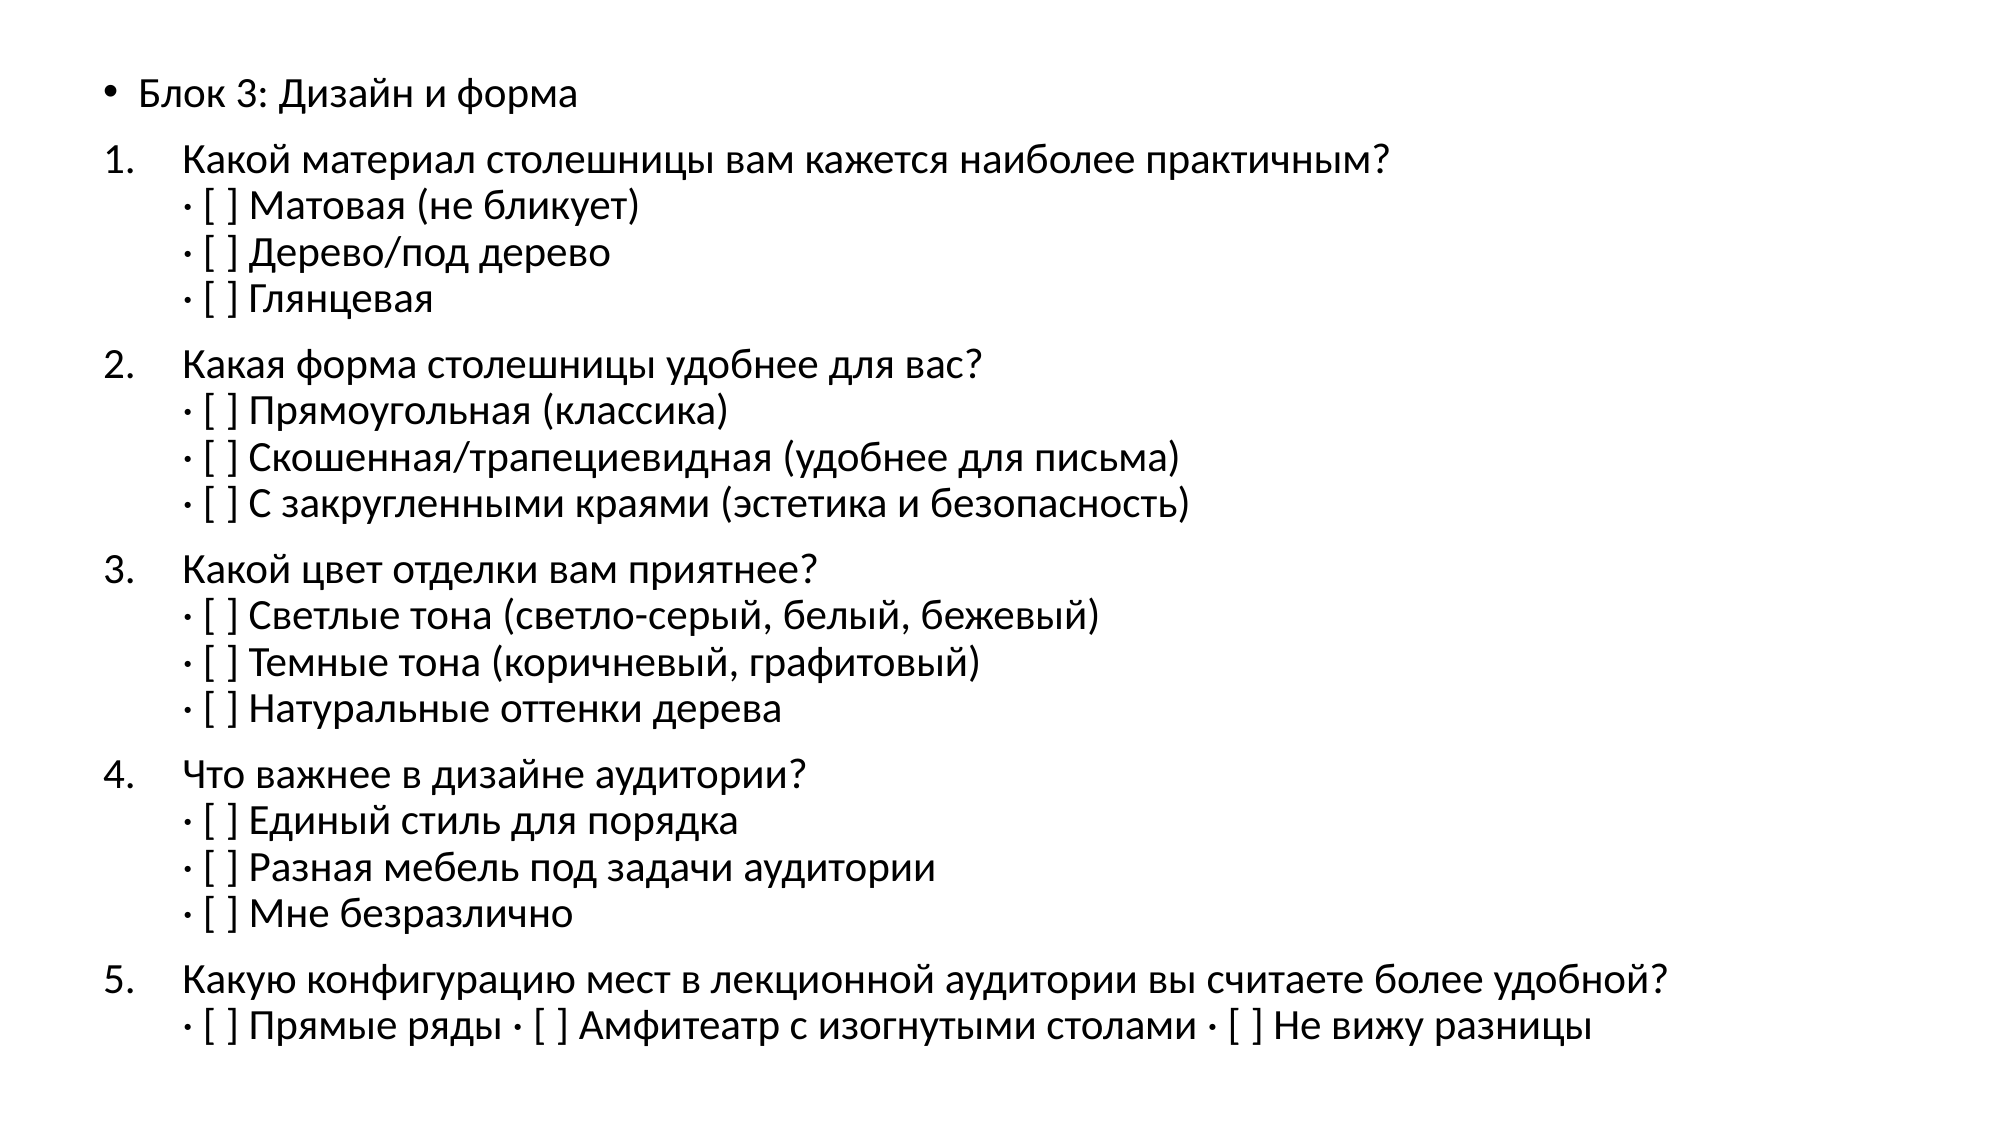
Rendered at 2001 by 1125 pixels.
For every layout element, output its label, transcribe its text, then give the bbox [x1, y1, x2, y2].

list Блок 3: Дизайн и форма Какой материал столешницы вам кажется наиболее практичным? · [ ] Матовая (не бликует) · [ ] Дерево/под дерево · [ ] Глянцевая Какая форма столешницы удобнее для вас? · [ ] Прямоугольная (классика) · [ ] Скошенная/трапециевидная (удобнее для письма) · [ ] С закругленными краями (эстетика и безопасность) Какой цвет отделки вам приятнее? · [ ] Светлые тона (светло-серый, белый, бежевый) · [ ] Темные тона (коричневый, графитовый) · [ ] Натуральные оттенки дерева Что важнее в дизайне аудитории? · [ ] Единый стиль для порядка · [ ] Разная мебель под задачи аудитории · [ ] Мне безразлично Какую конфигурацию мест в лекционной аудитории вы считаете более удобной? · [ ] Прямые ряды · [ ] Амфитеатр с изогнутыми столами · [ ] Не вижу разницы [88, 62, 1870, 1063]
